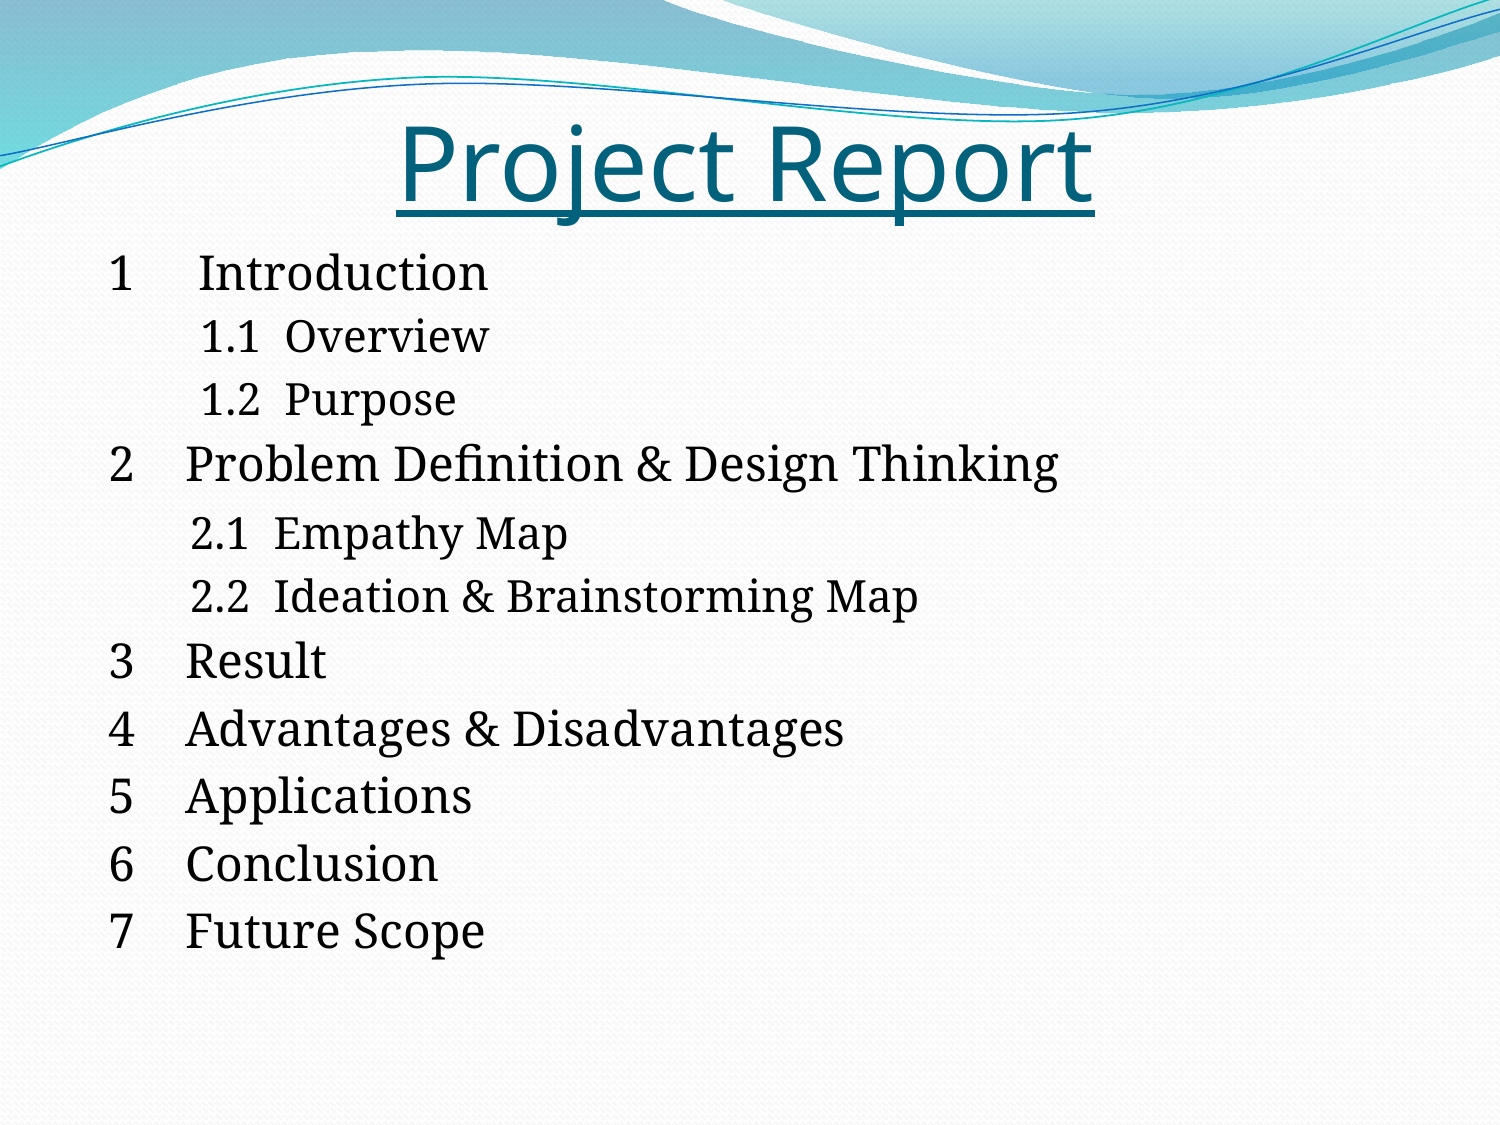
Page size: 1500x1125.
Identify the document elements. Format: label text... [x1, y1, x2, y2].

title Project Report [70, 35, 1421, 223]
list 1 Introduction 1.1 Overview 1.2 Purpose 2 Problem Definition & Design Thinking 2.1 Empathy Map 2.2 Ideation & Brainstorming Map 3 Result 4 Advantages & Disadvantages 5 Applications 6 Conclusion 7 Future Scope [93, 234, 1444, 1042]
